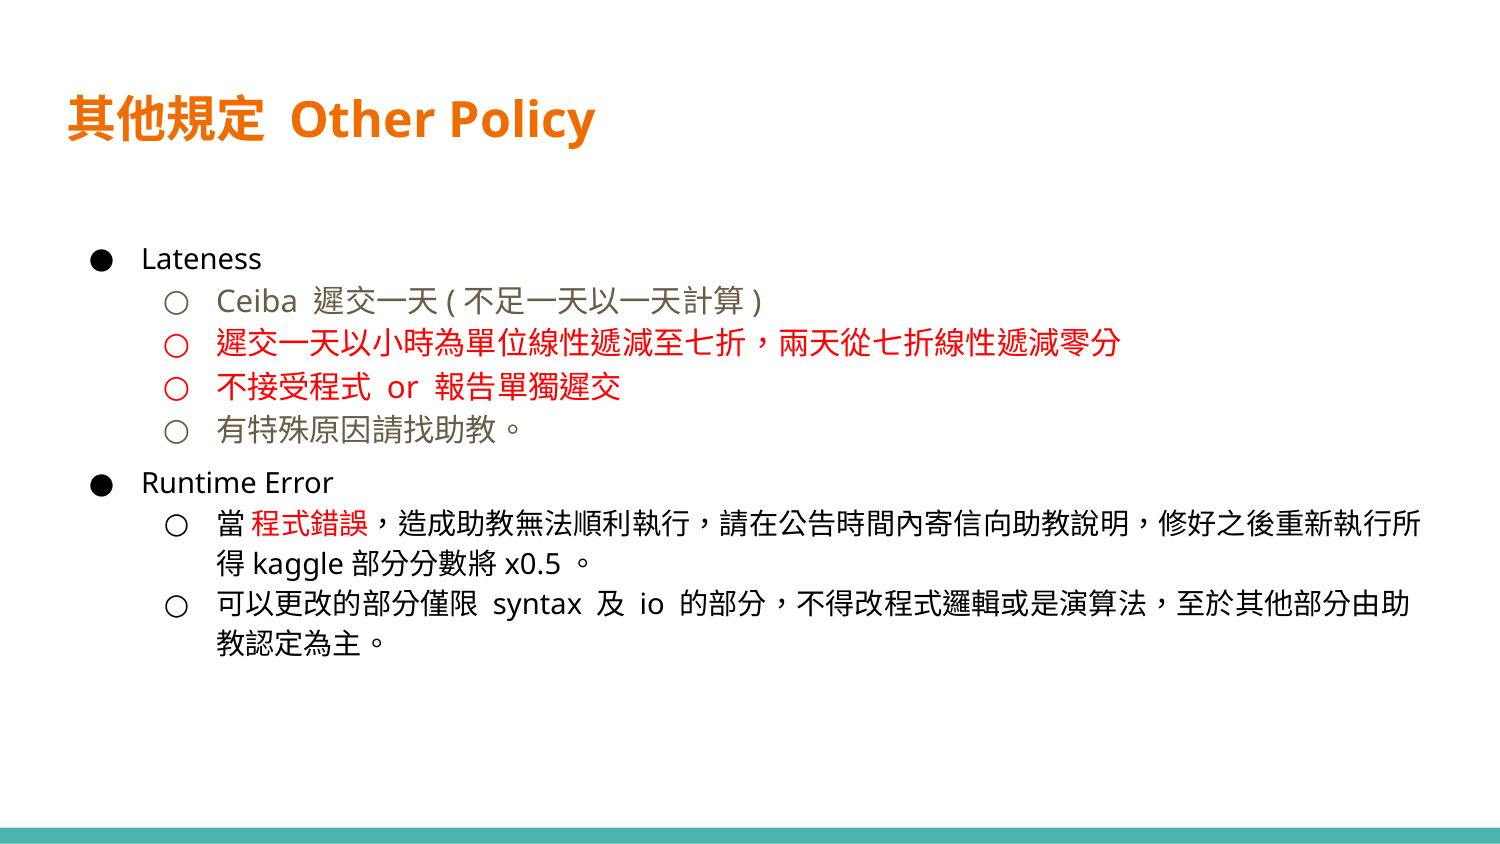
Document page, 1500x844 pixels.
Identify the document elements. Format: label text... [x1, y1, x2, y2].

list Lateness Ceiba 遲交一天(不足一天以一天計算) 遲交一天以小時為單位線性遞減至七折，兩天從七折線性遞減零分 不接受程式 or 報告單獨遲交 有特殊原因請找助教。 Runtime Error 當 程式錯誤，造成助教無法順利執行，請在公告時間內寄信向助教說明，修好之後重新執行所得kaggle部分分數將x0.5。 可以更改的部分僅限 syntax 及 io 的部分，不得改程式邏輯或是演算法，至於其他部分由助教認定為主。 [51, 207, 1449, 829]
title 其他規定 Other Policy [51, 72, 1449, 189]
